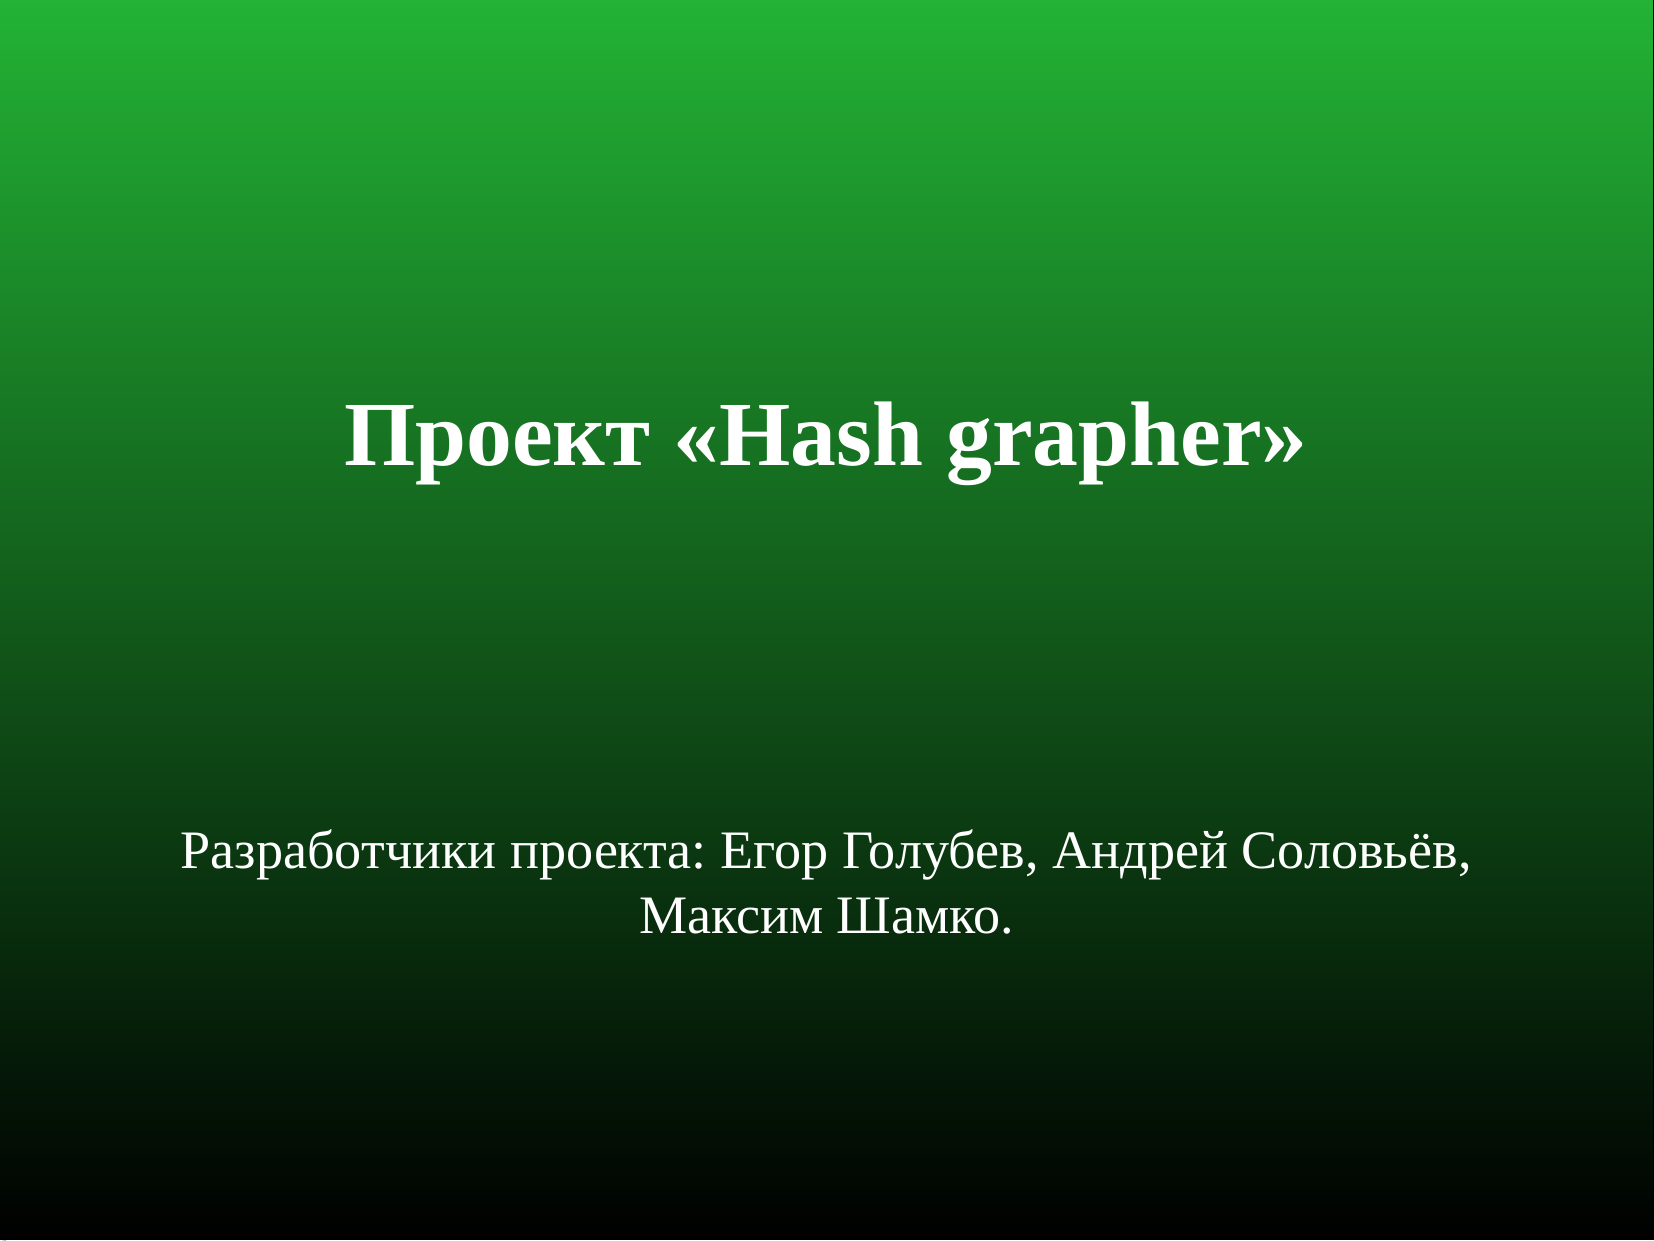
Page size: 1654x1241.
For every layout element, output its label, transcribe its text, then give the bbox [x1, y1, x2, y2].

text_box Проект «Hash grapher» Разработчики проекта: Егор Голубев, Андрей Соловьёв, Максим Шамко. [82, 56, 1571, 1102]
